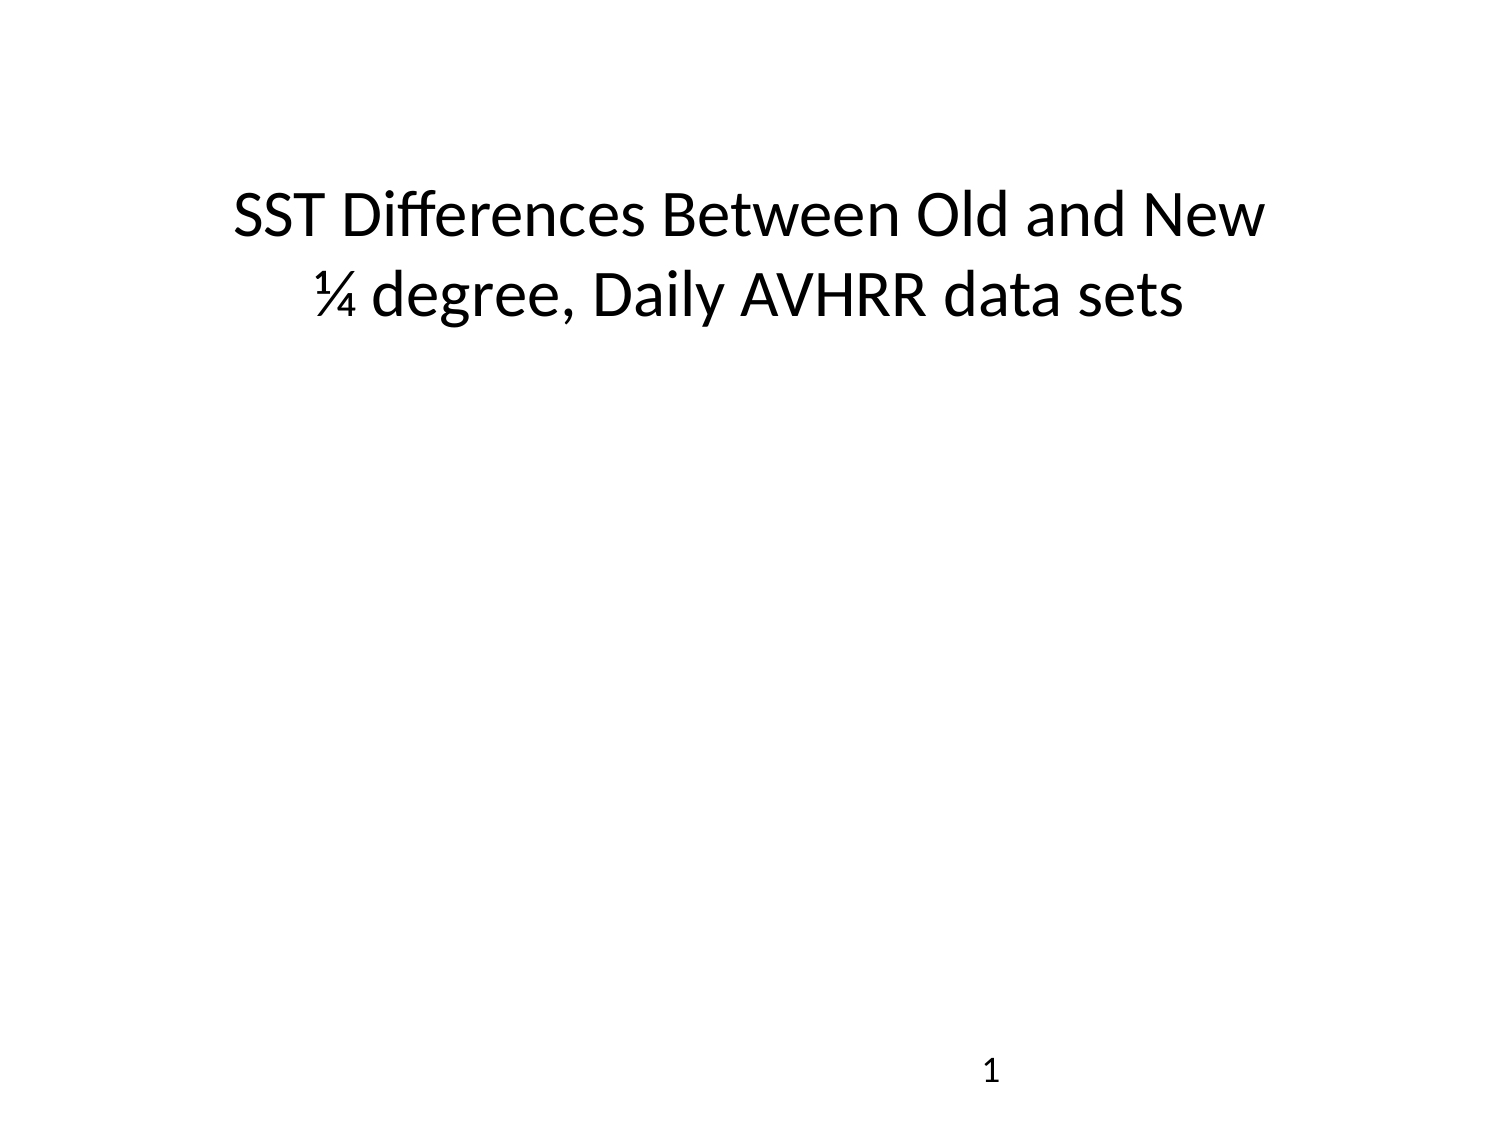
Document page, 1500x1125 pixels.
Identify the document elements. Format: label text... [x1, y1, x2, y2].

title SST Differences Between Old and New ¼ degree, Daily AVHRR data sets [198, 129, 1301, 371]
slide_number 1 [966, 1037, 1039, 1098]
